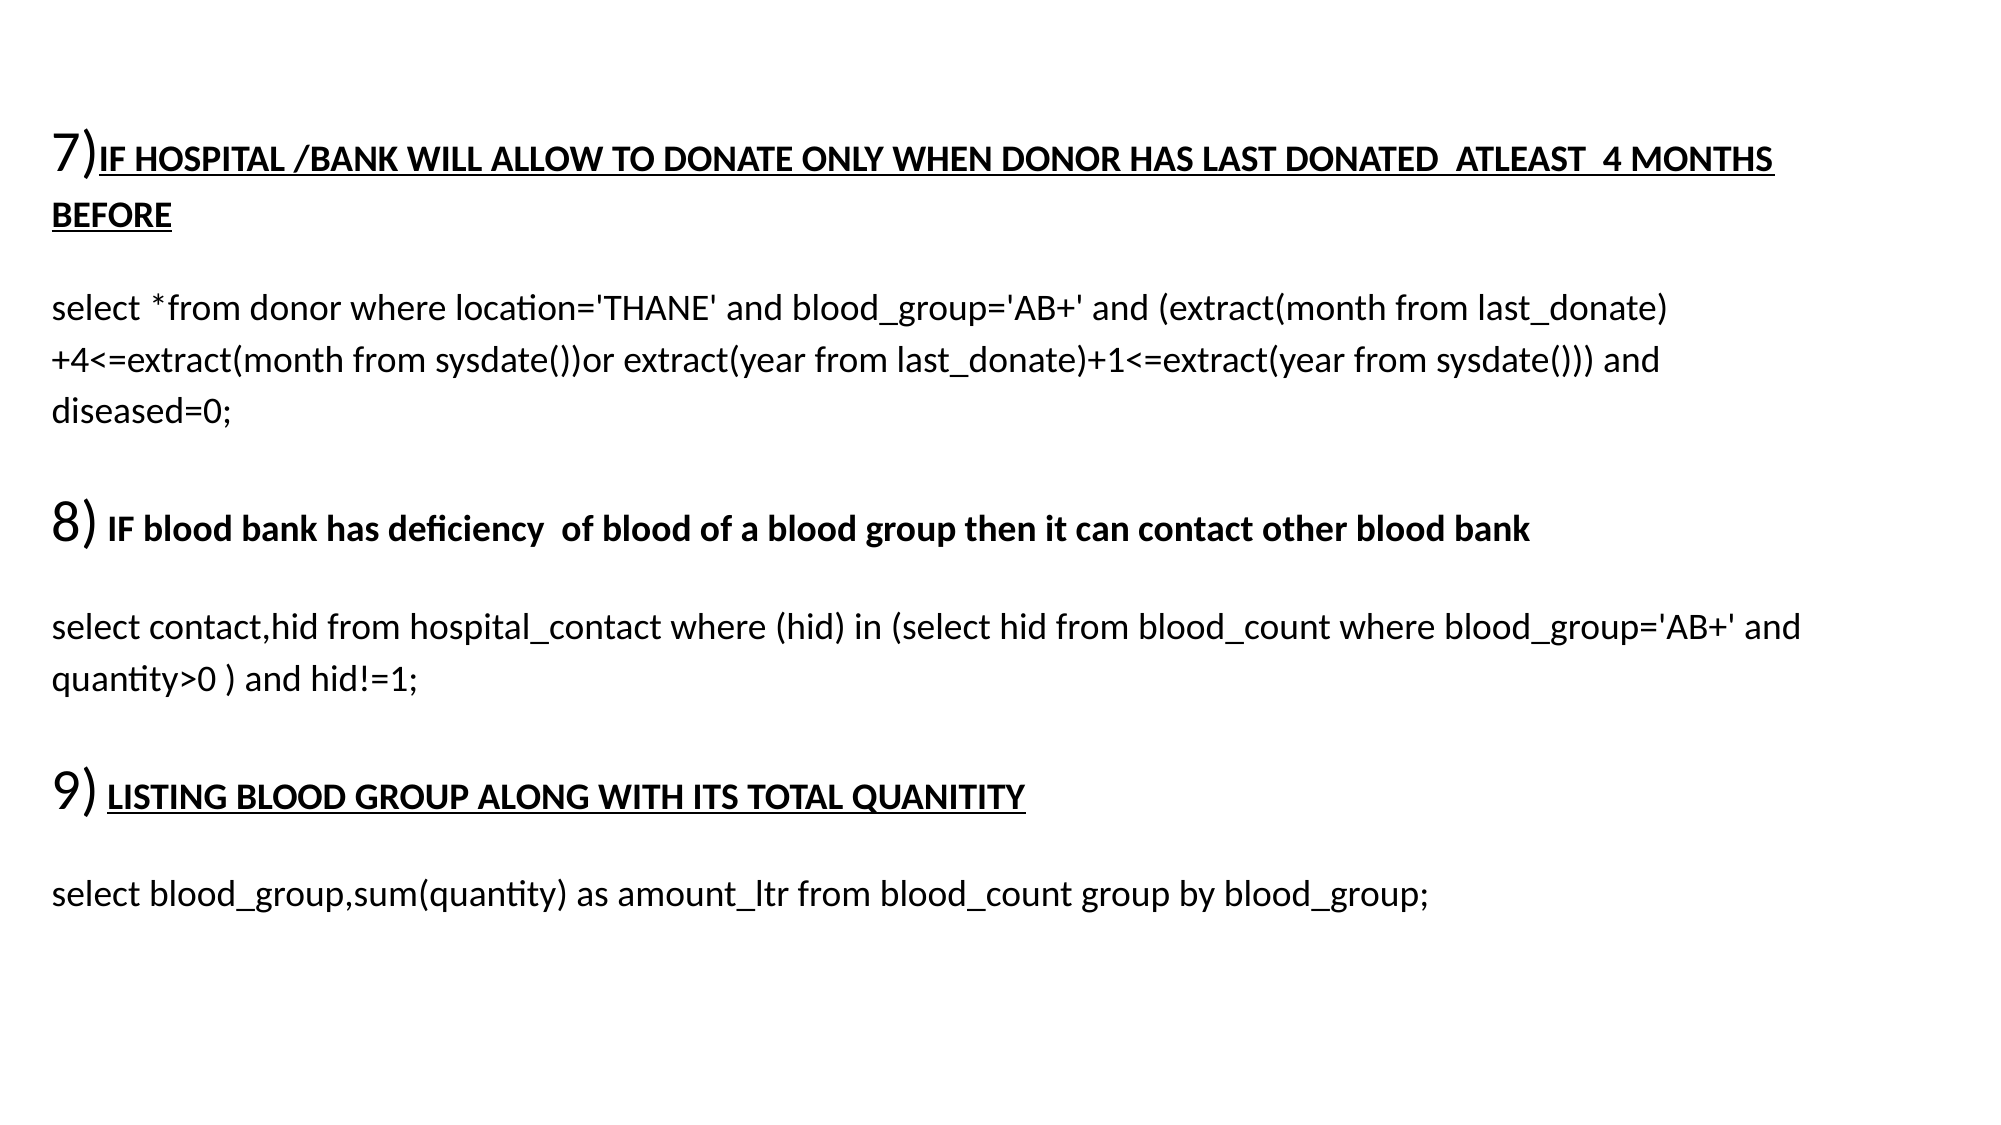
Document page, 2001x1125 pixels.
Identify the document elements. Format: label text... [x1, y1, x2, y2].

list 7)IF HOSPITAL /BANK WILL ALLOW TO DONATE ONLY WHEN DONOR HAS LAST DONATED ATLEAST 4 MONTHS BEFORE select *from donor where location='THANE' and blood_group='AB+' and (extract(month from last_donate)+4<=extract(month from sysdate())or extract(year from last_donate)+1<=extract(year from sysdate())) and diseased=0; 8) IF blood bank has deficiency of blood of a blood group then it can contact other blood bank select contact,hid from hospital_contact where (hid) in (select hid from blood_count where blood_group='AB+' and quantity>0 ) and hid!=1; 9) LISTING BLOOD GROUP ALONG WITH ITS TOTAL QUANITITY select blood_group,sum(quantity) as amount_ltr from blood_count group by blood_group; [36, 94, 1835, 1031]
